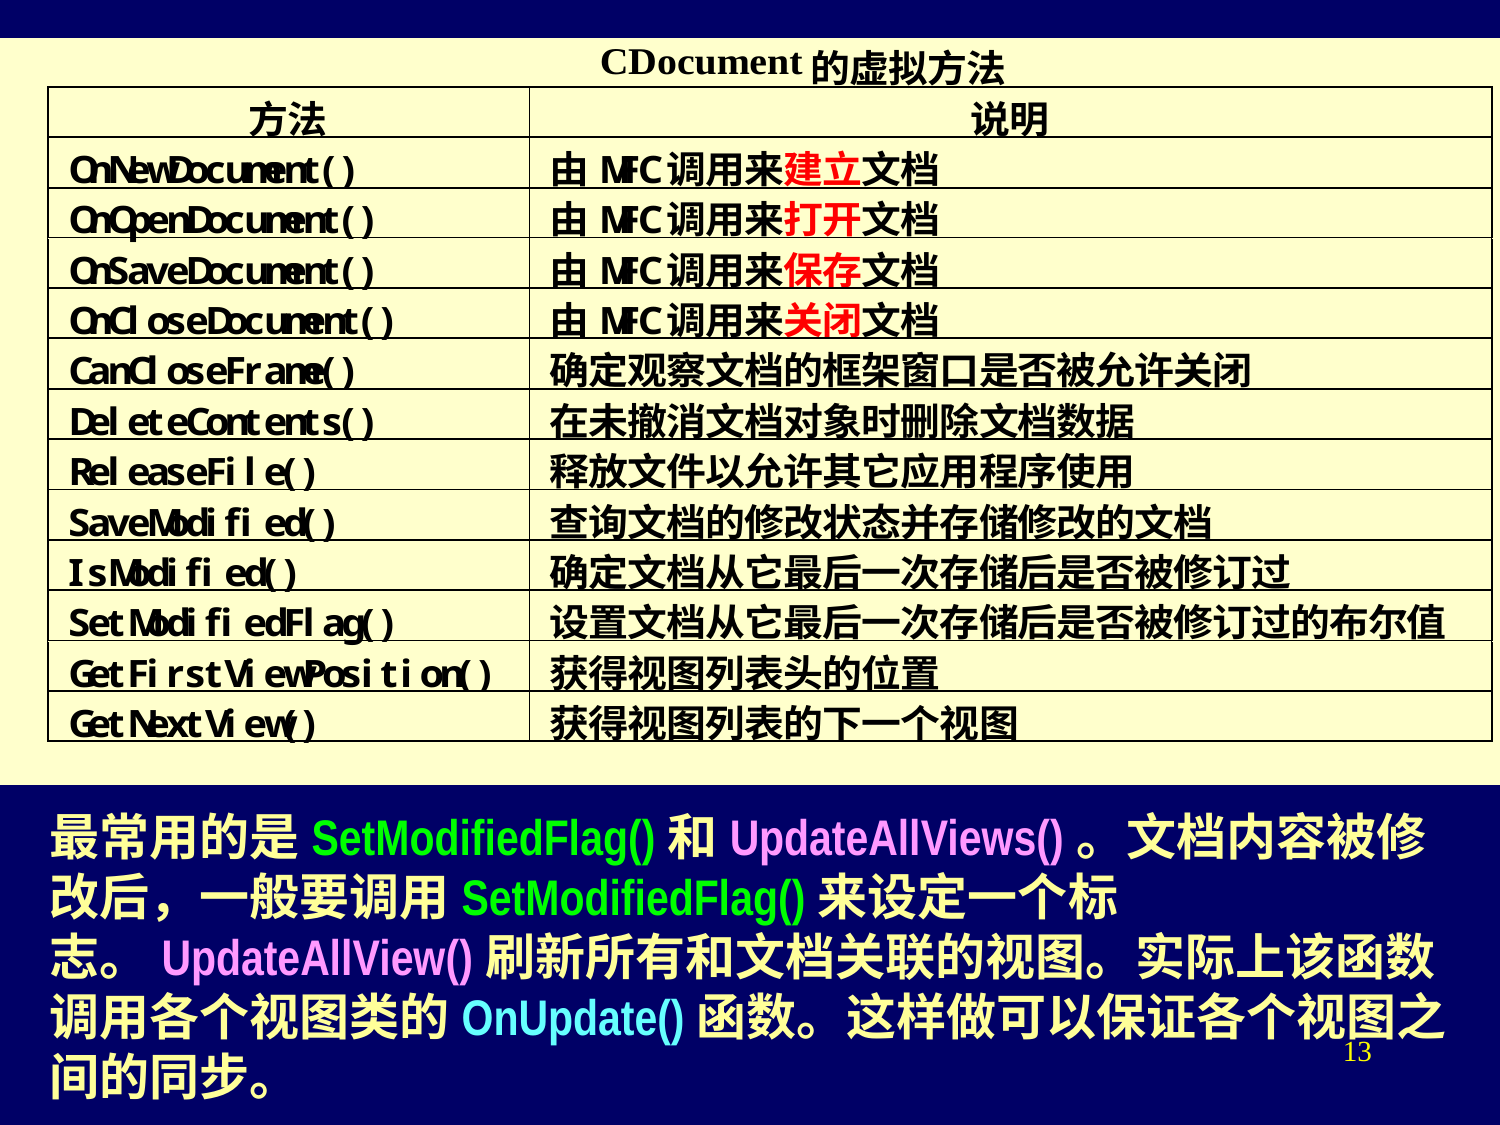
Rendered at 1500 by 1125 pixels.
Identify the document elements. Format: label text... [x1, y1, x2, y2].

text_box 最常用的是SetModifiedFlag()和UpdateAllViews()。文档内容被修改后，一般要调用SetModifiedFlag()来设定一个标志。UpdateAllView()刷新所有和文档关联的视图。实际上该函数调用各个视图类的OnUpdate()函数。这样做可以保证各个视图之间的同步。 [34, 797, 1488, 1113]
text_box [0, 37, 1500, 785]
